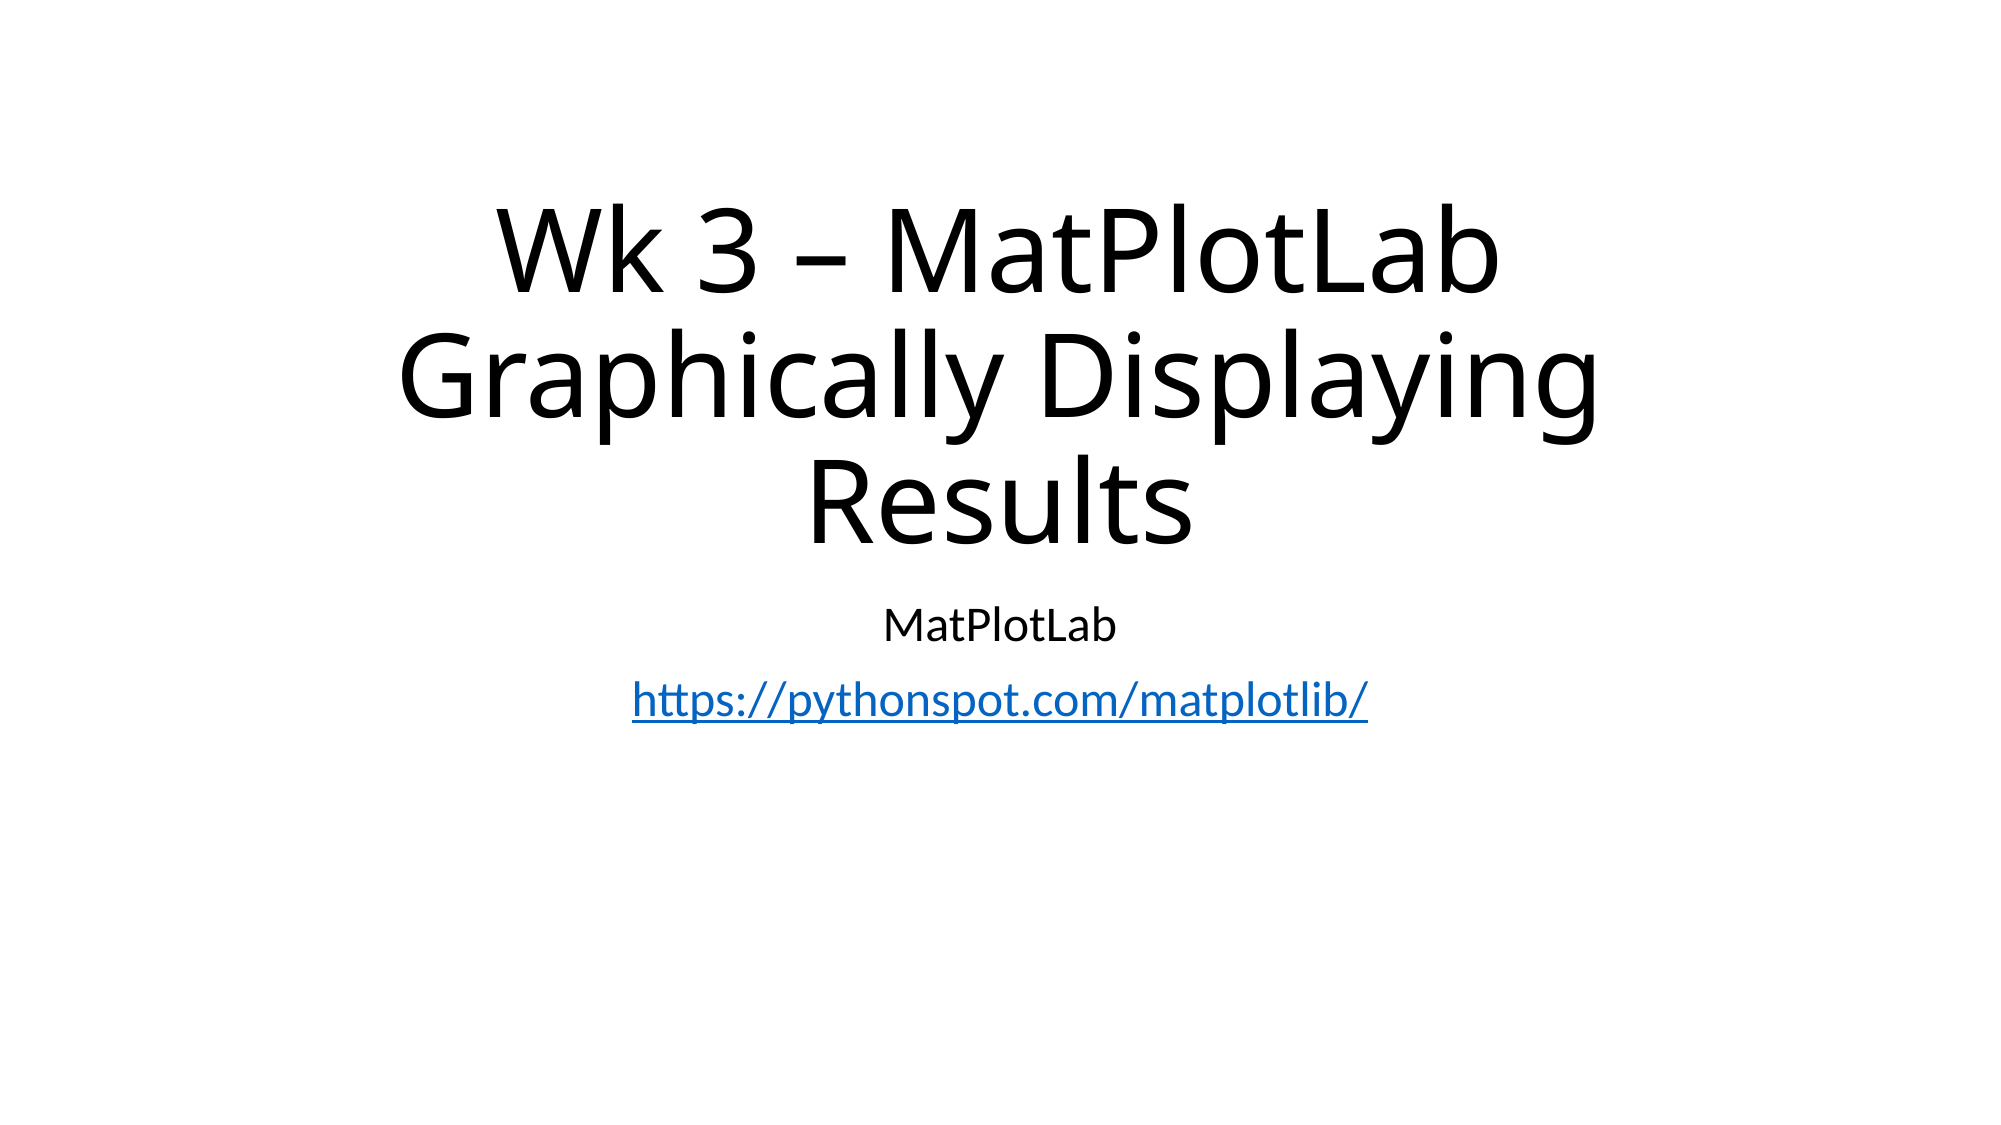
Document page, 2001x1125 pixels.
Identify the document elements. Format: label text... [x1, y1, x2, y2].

title Wk 3 – MatPlotLab Graphically Displaying Results [249, 184, 1750, 576]
subtitle MatPlotLab https://pythonspot.com/matplotlib/ [249, 590, 1750, 863]
